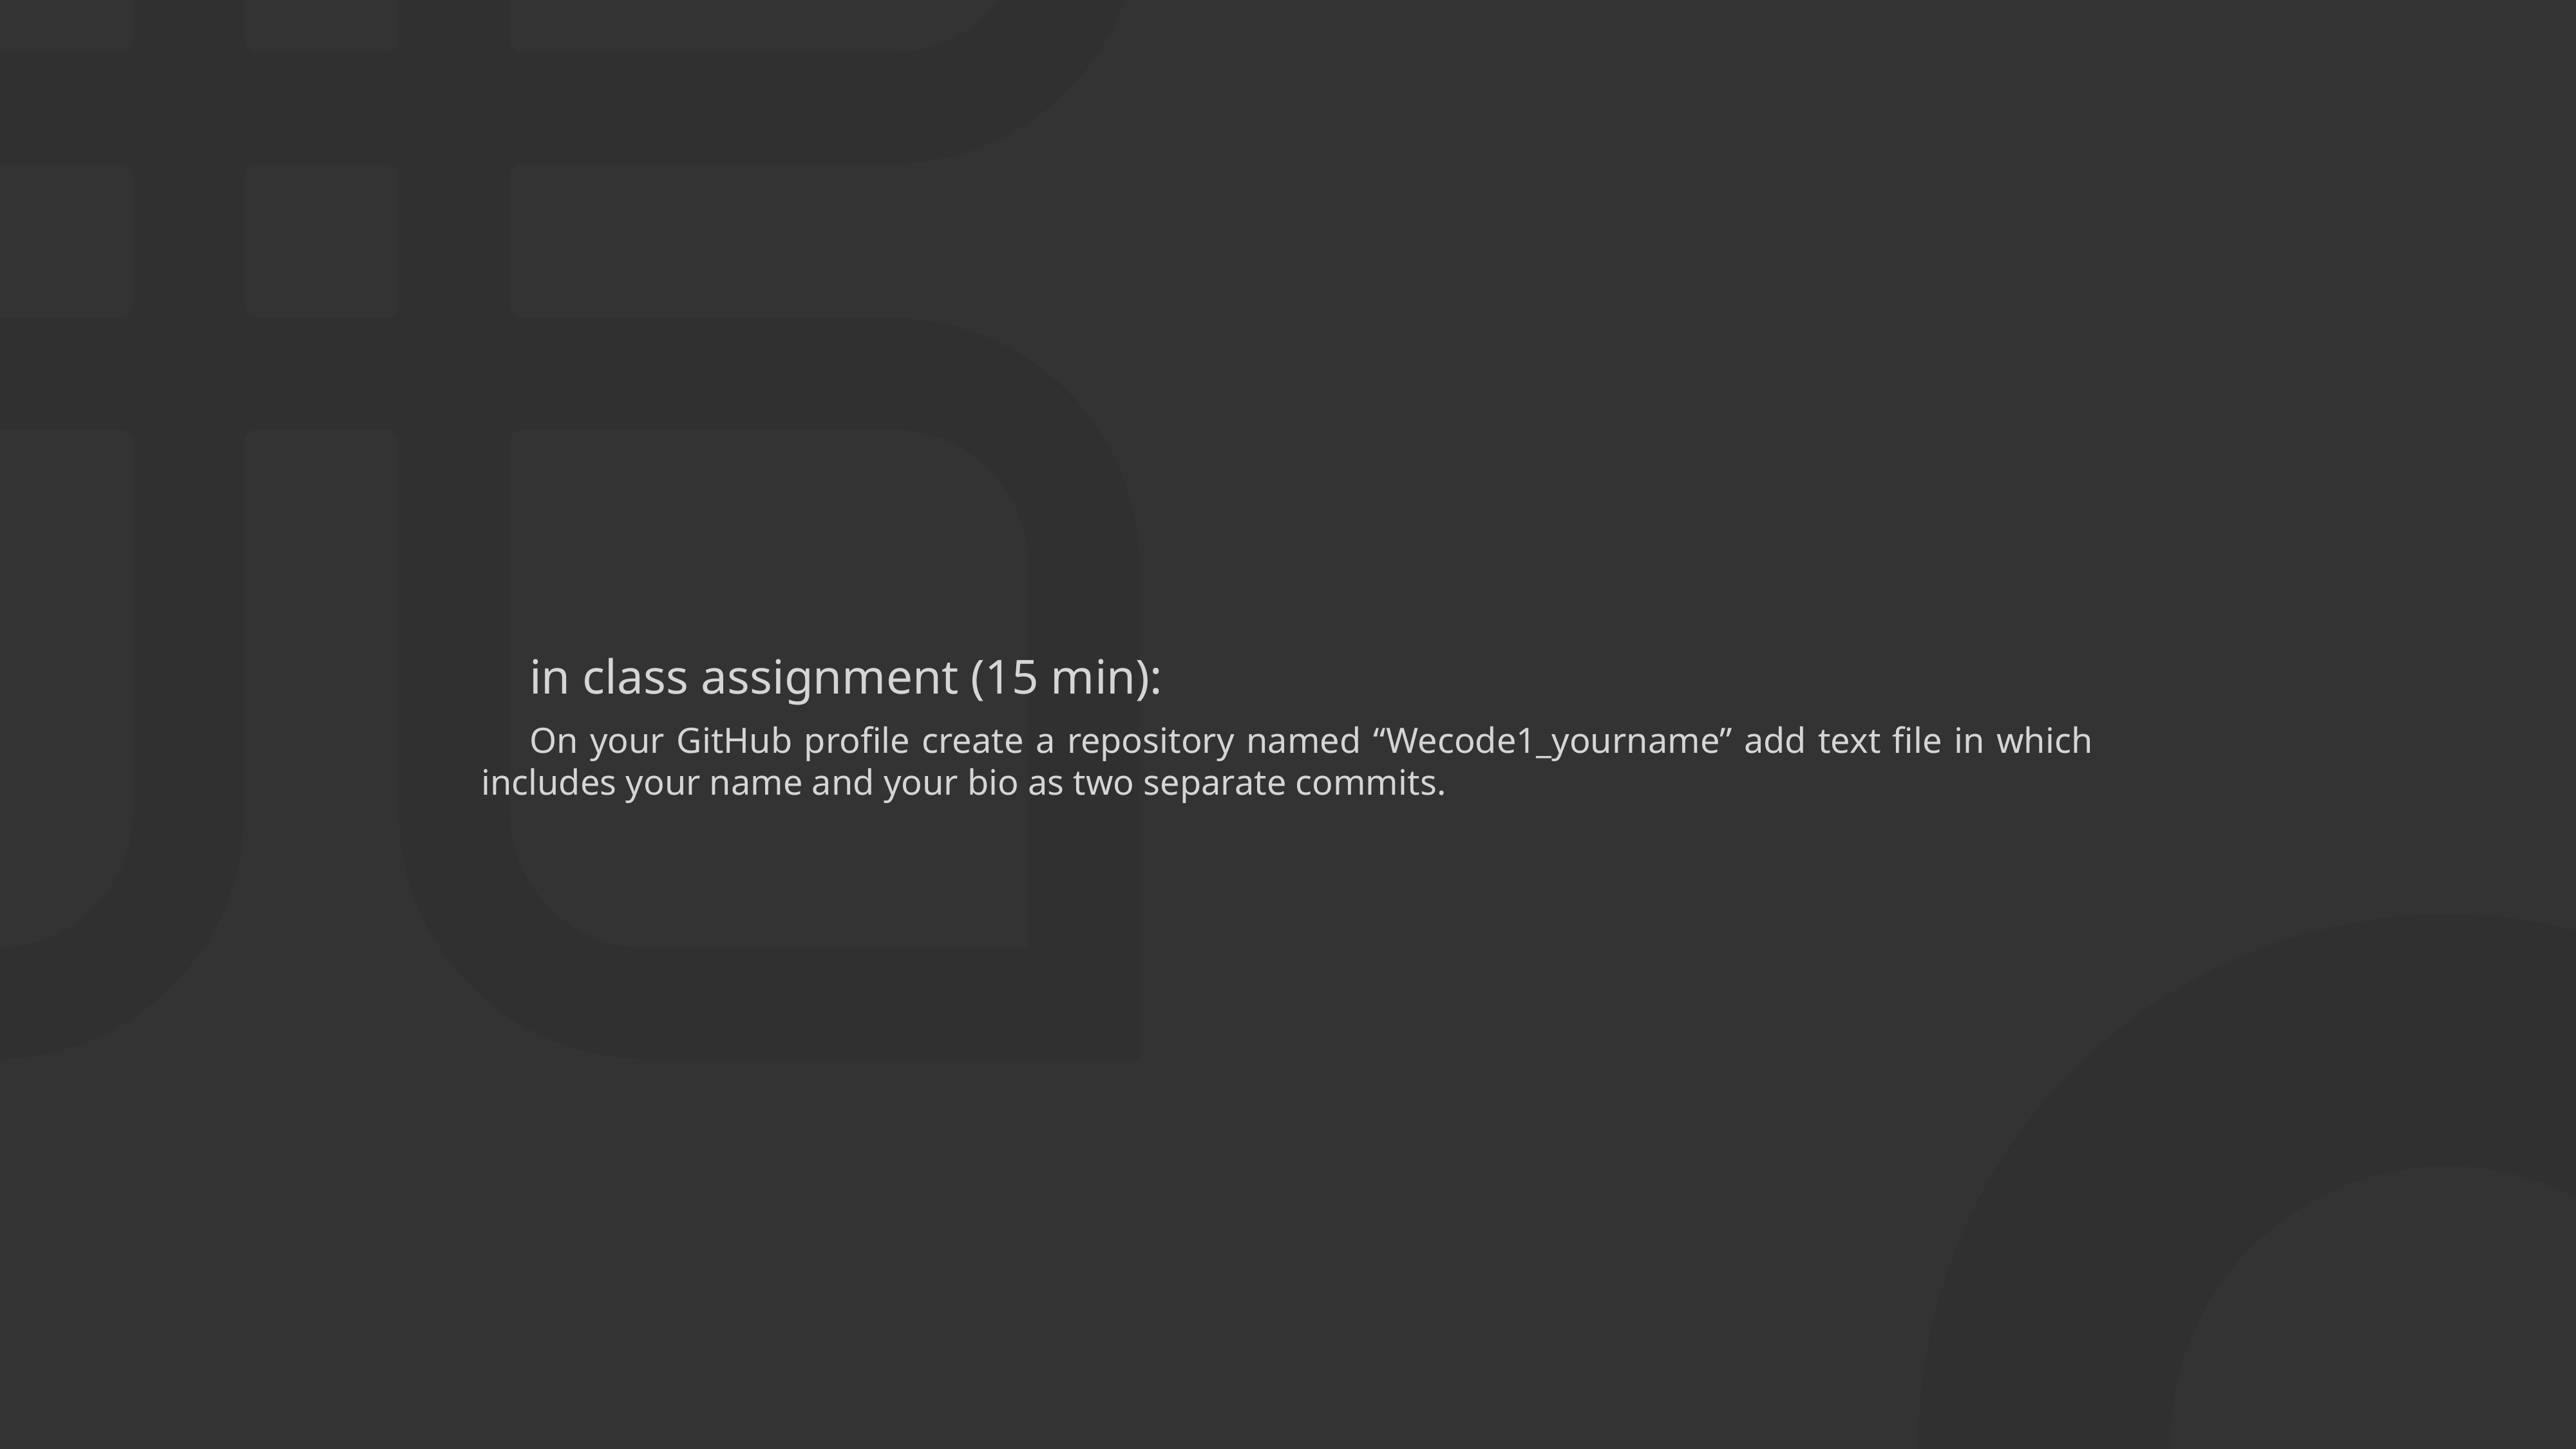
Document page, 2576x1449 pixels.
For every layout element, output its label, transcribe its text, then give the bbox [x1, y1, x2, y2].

text_box in class assignment (15 min): On your GitHub profile create a repository named “Wecode1_yourname” add text file in which includes your name and your bio as two separate commits. [475, 641, 2101, 808]
